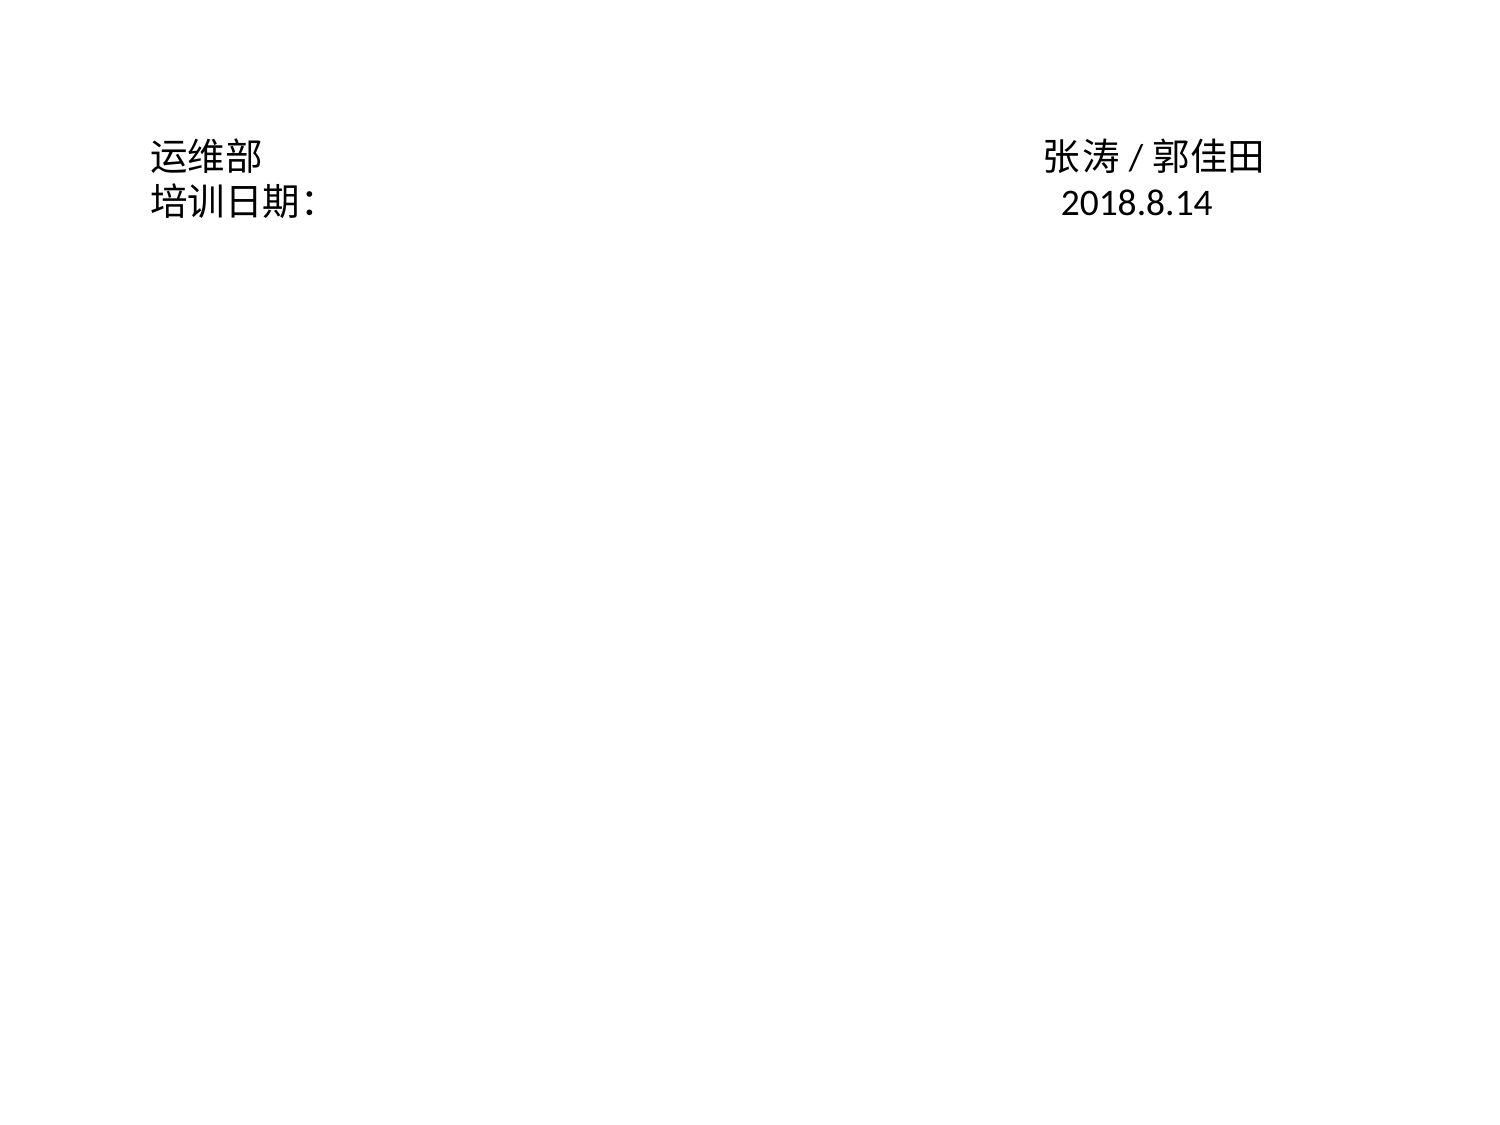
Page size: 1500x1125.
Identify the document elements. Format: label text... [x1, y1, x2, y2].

text_box 运维部 张涛/郭佳田 培训日期： 2018.8.14 [135, 125, 1365, 231]
